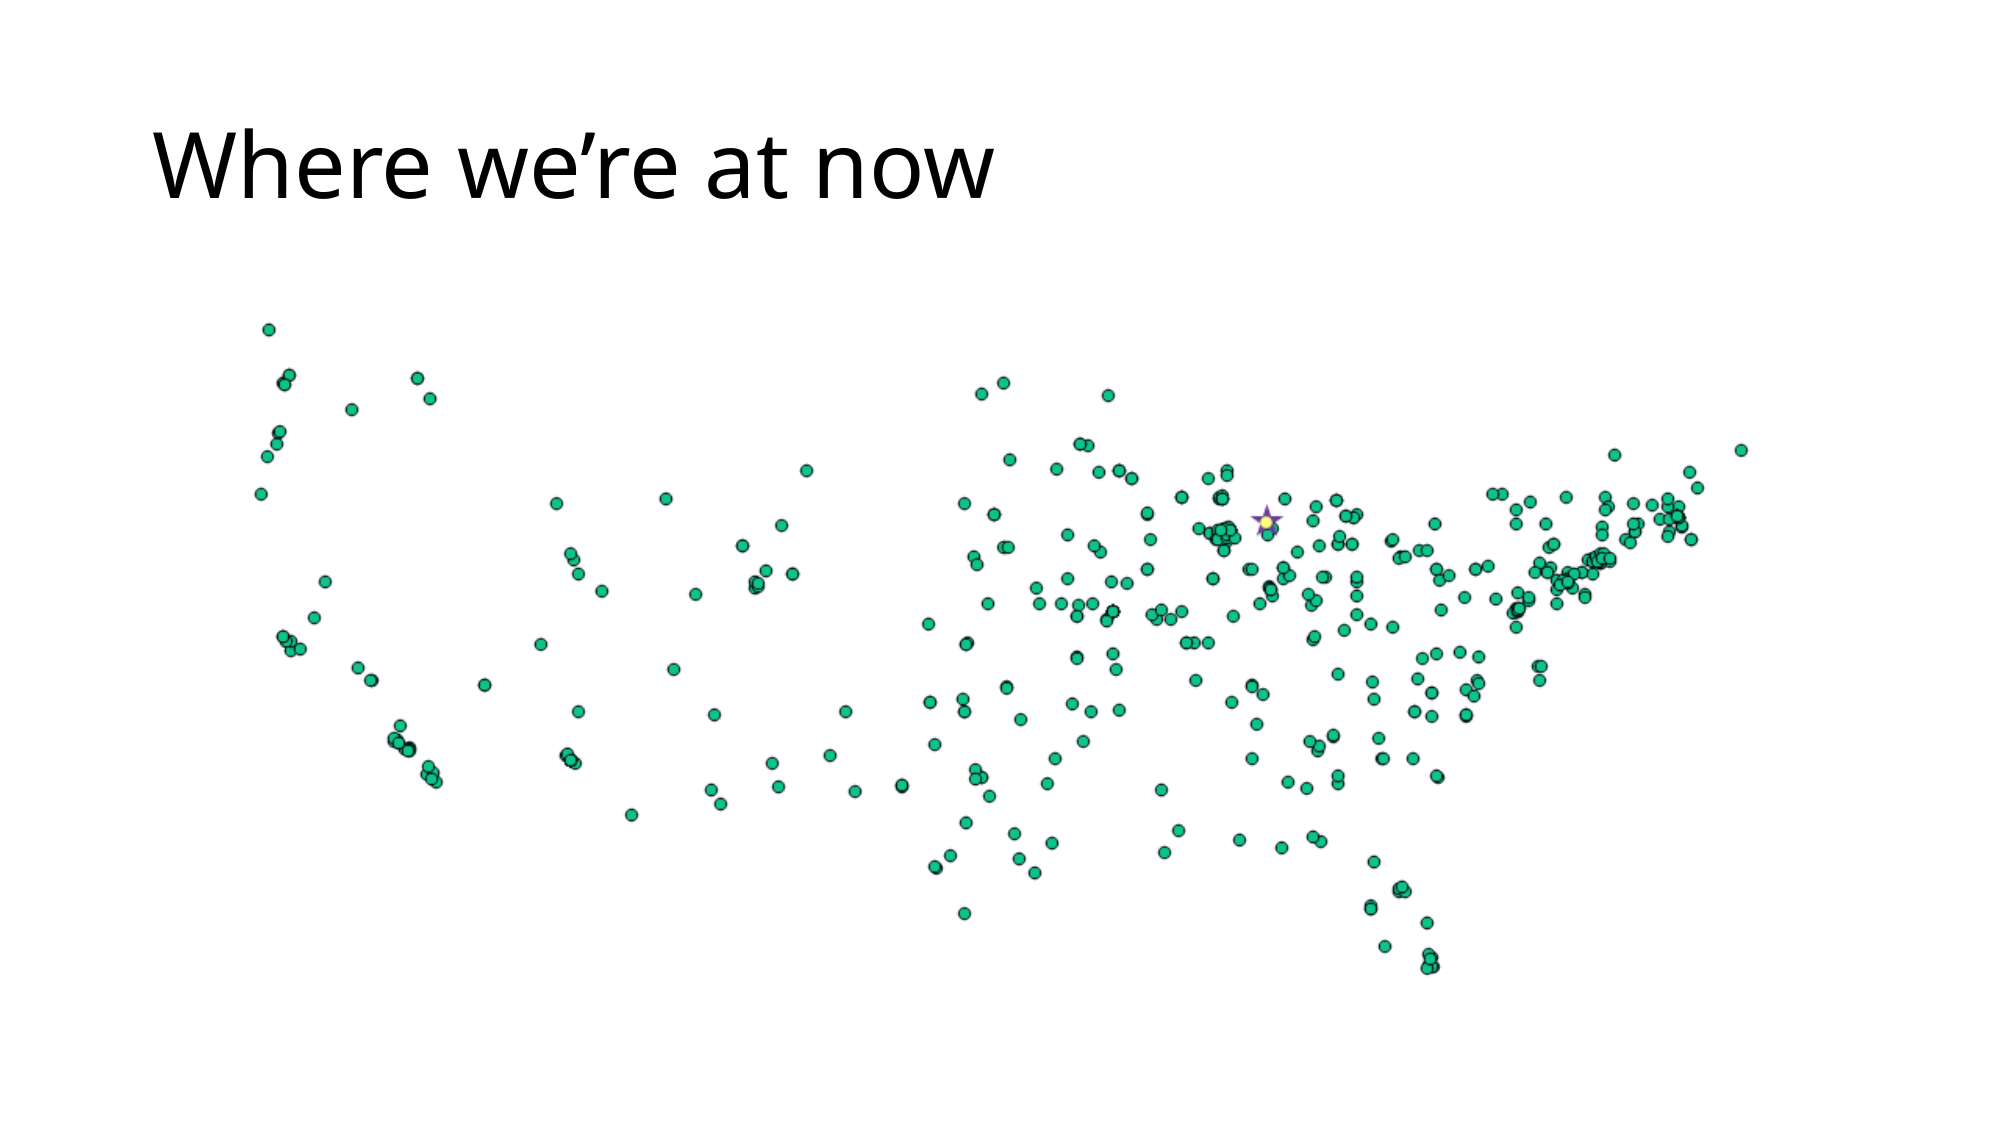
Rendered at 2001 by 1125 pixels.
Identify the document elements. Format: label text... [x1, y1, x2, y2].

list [224, 313, 1776, 1000]
title Where we’re at now [137, 59, 1863, 278]
